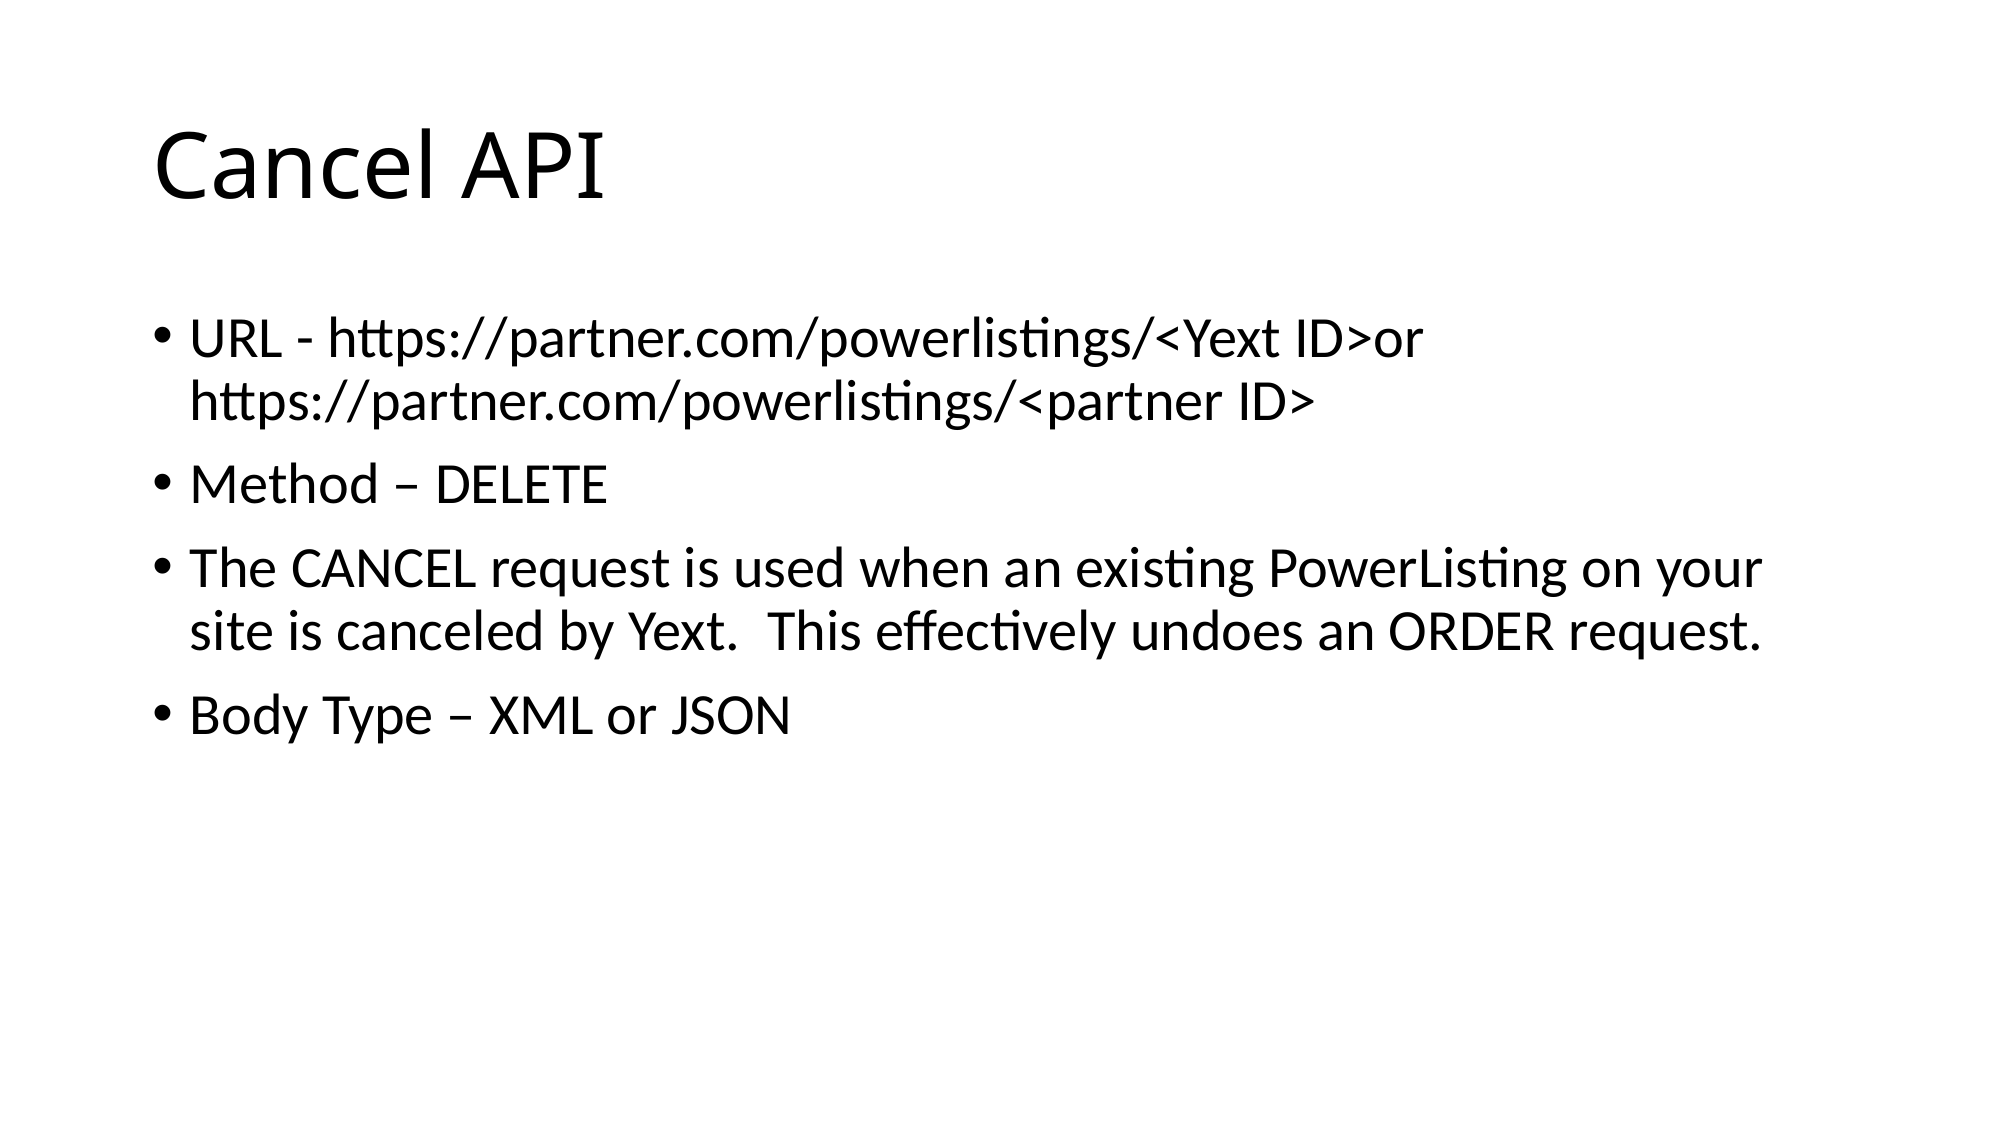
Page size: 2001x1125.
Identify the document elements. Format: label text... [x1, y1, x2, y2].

title Cancel API [137, 59, 1863, 278]
list URL - https://partner.com/powerlistings/<Yext ID>or https://partner.com/powerlistings/<partner ID> Method – DELETE The CANCEL request is used when an existing PowerListing on your site is canceled by Yext. This effectively undoes an ORDER request. Body Type – XML or JSON [137, 299, 1863, 1014]
